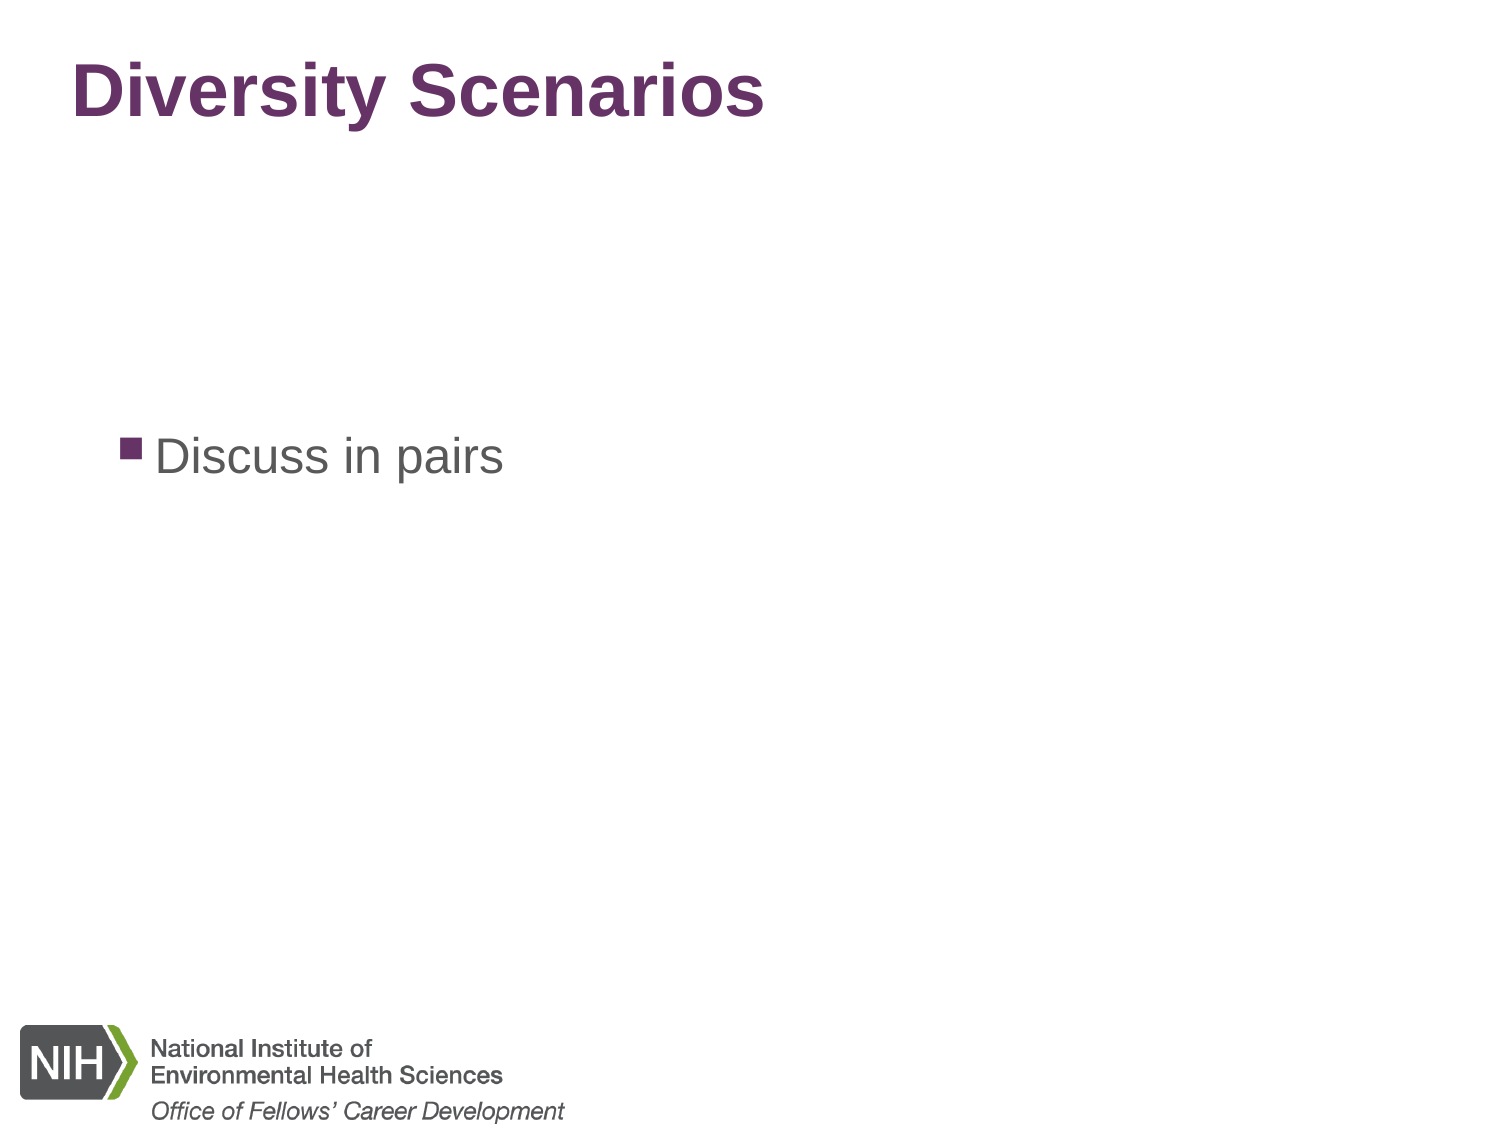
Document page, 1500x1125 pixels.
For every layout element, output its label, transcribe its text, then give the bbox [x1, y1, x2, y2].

text_box Discuss in pairs [102, 415, 1490, 1054]
text_box Diversity Scenarios [56, 34, 1407, 197]
picture [20, 1025, 565, 1125]
